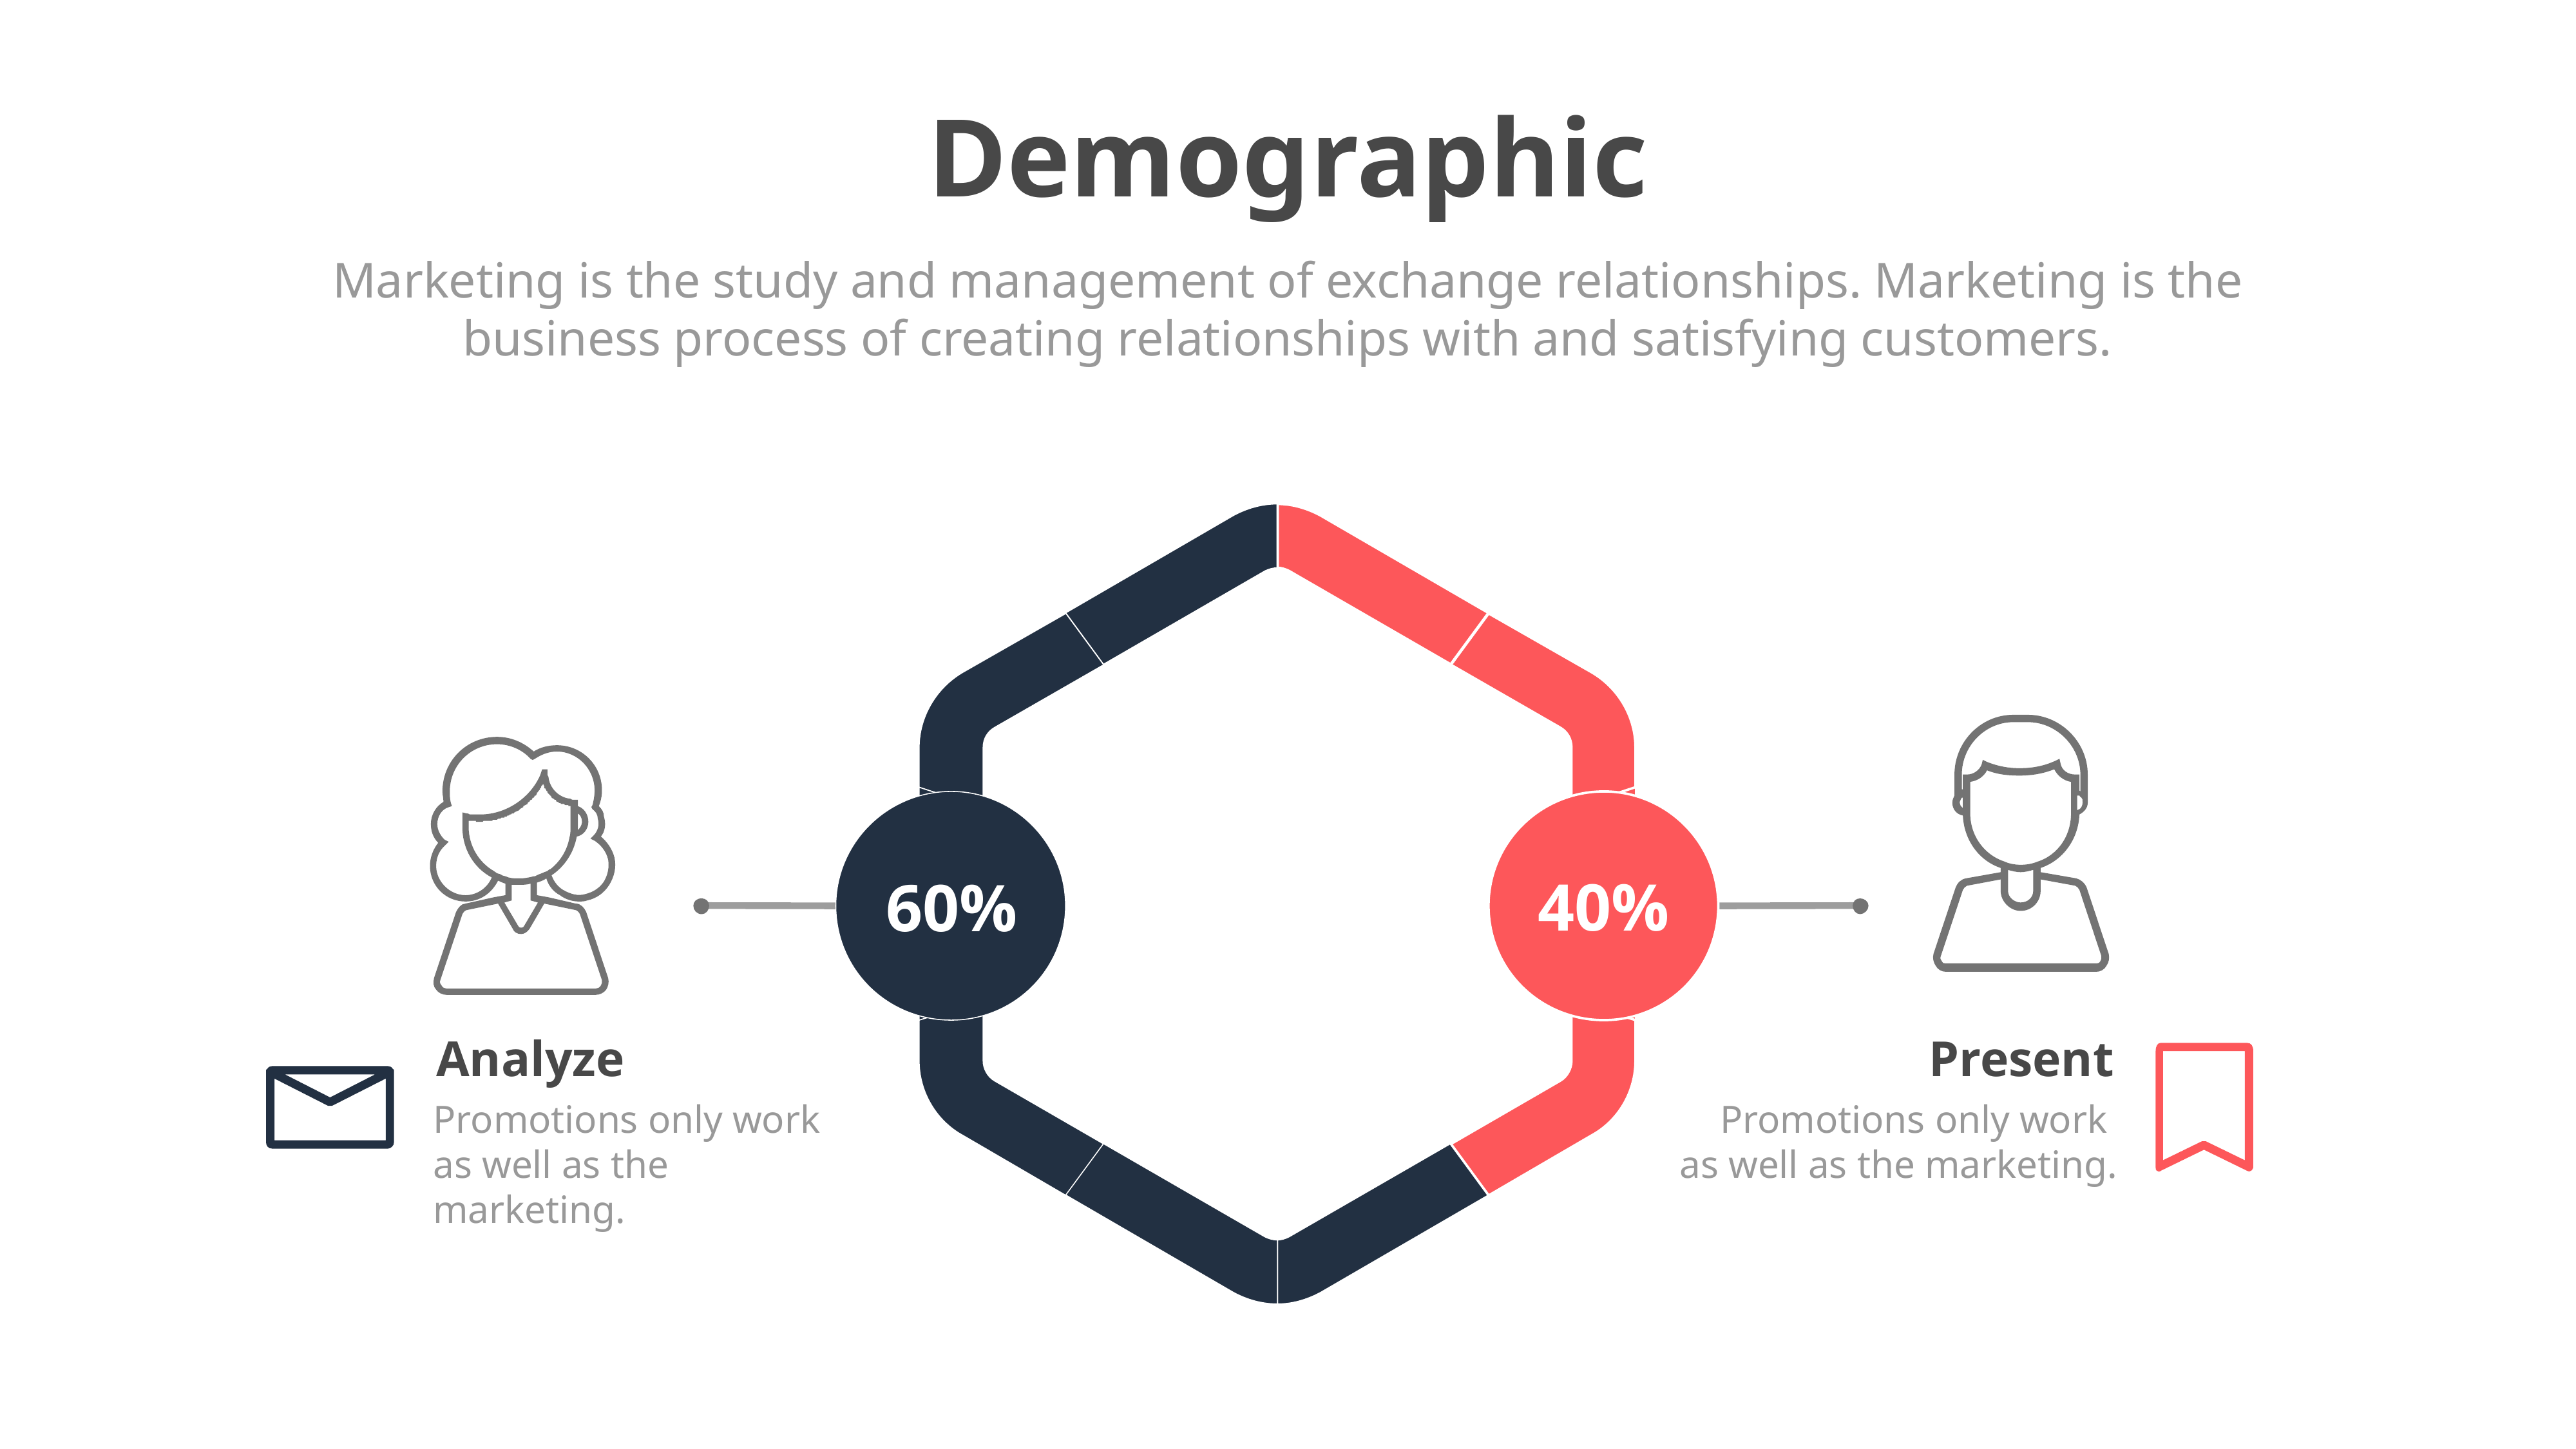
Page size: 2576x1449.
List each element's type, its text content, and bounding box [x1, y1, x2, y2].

text_box [1932, 714, 2110, 972]
text_box [919, 613, 1104, 795]
text_box [2155, 1043, 2253, 1172]
text_box [1451, 613, 1636, 795]
text_box [1065, 504, 1277, 664]
text_box [835, 791, 1066, 1021]
text_box 40% [1528, 862, 1679, 949]
text_box [1065, 1143, 1278, 1304]
text_box [430, 737, 616, 995]
text_box [693, 898, 709, 914]
text_box Marketing is the study and management of exchange relationships. Marketing is the business process of creating relationships with and satisfying customers. [259, 244, 2317, 370]
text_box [423, 1023, 855, 1192]
text_box [266, 1066, 394, 1149]
text_box Demographic [918, 84, 1658, 223]
text_box [1853, 898, 1869, 914]
text_box [919, 787, 934, 795]
text_box [1277, 504, 1489, 665]
text_box 60% [876, 862, 1027, 949]
text_box [919, 1016, 926, 1020]
text_box [1488, 791, 1719, 1021]
text_box [919, 1016, 1103, 1196]
text_box [1622, 788, 1636, 795]
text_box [1657, 1023, 2127, 1192]
text_box [1630, 1016, 1636, 1019]
text_box [1278, 1143, 1488, 1304]
text_box [1451, 1016, 1636, 1196]
